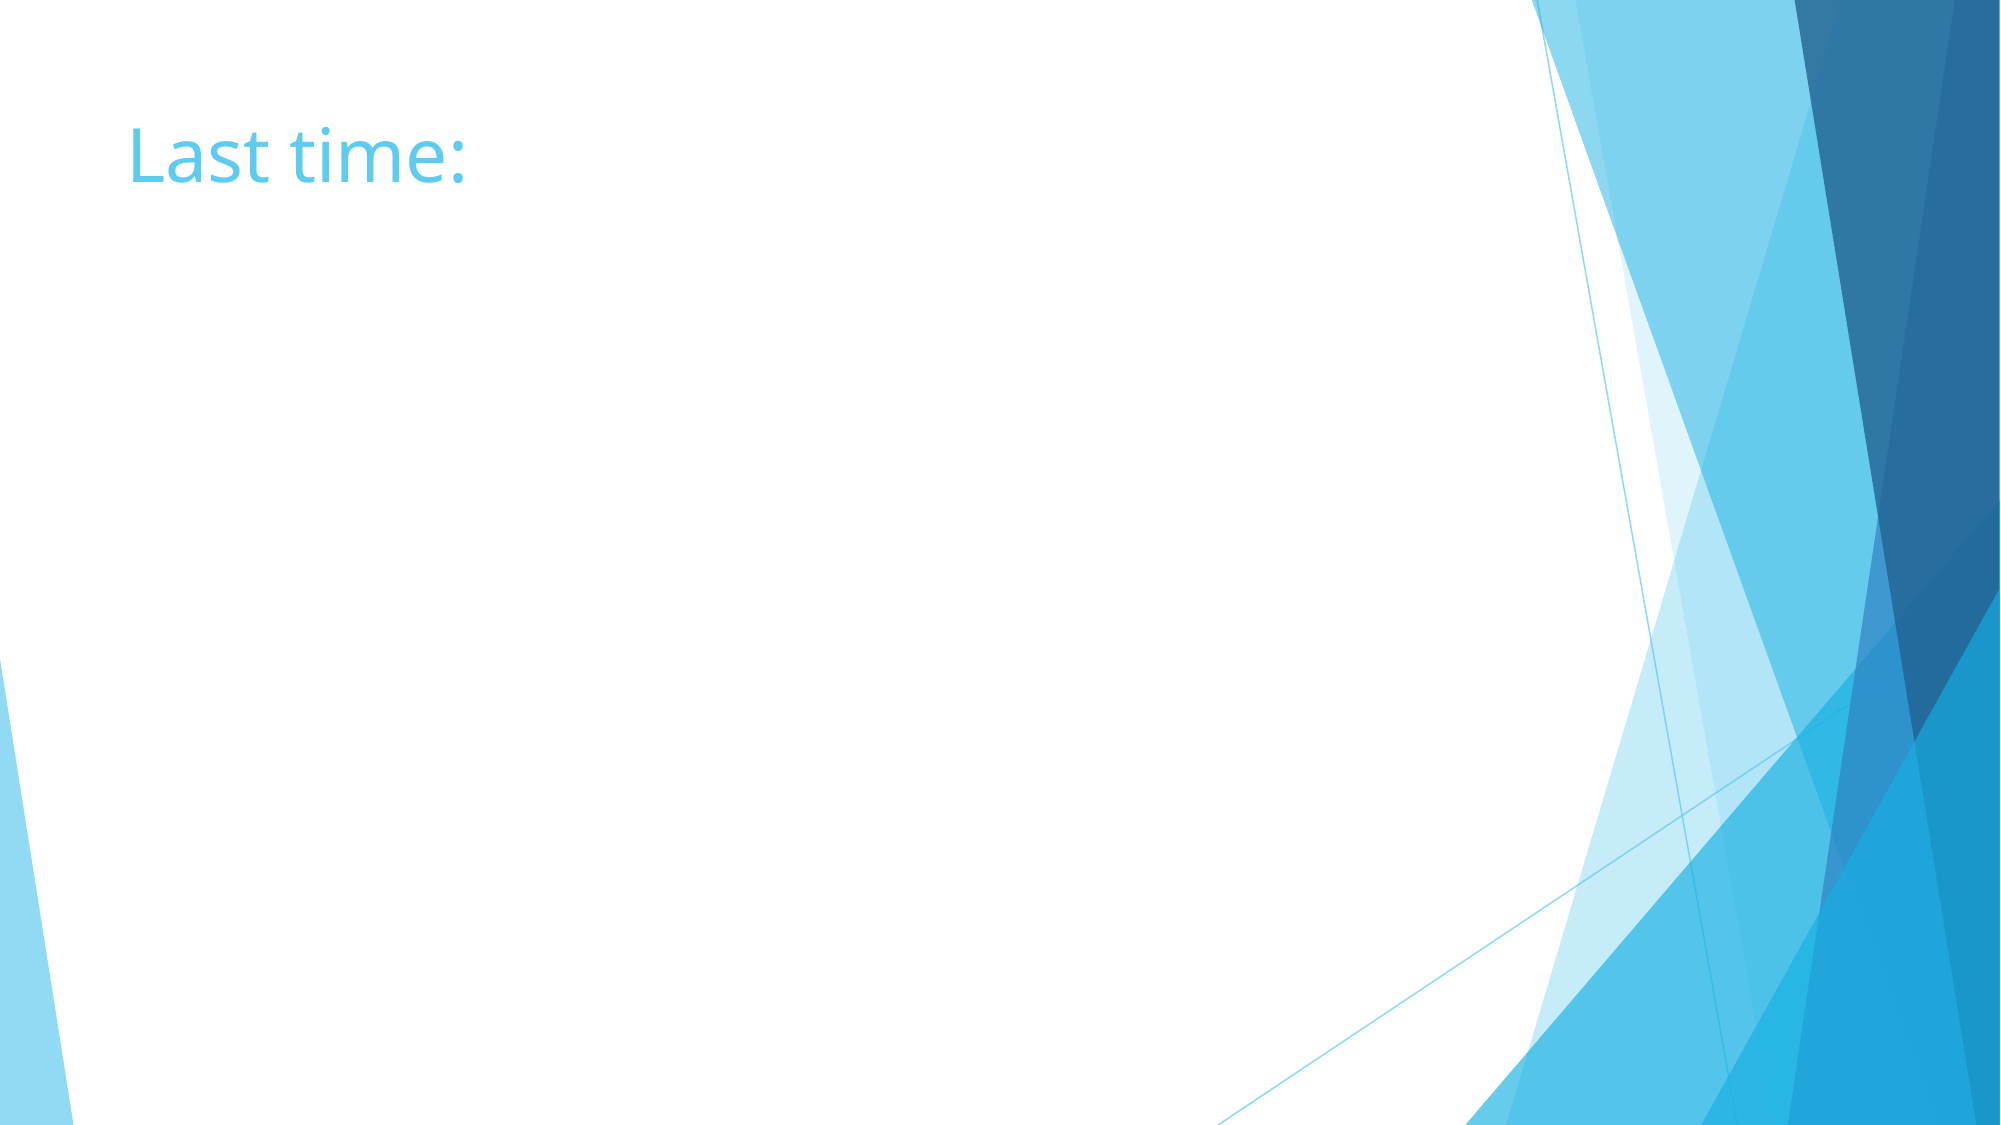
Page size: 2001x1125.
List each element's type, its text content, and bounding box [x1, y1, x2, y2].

title Last time: [111, 99, 1522, 317]
